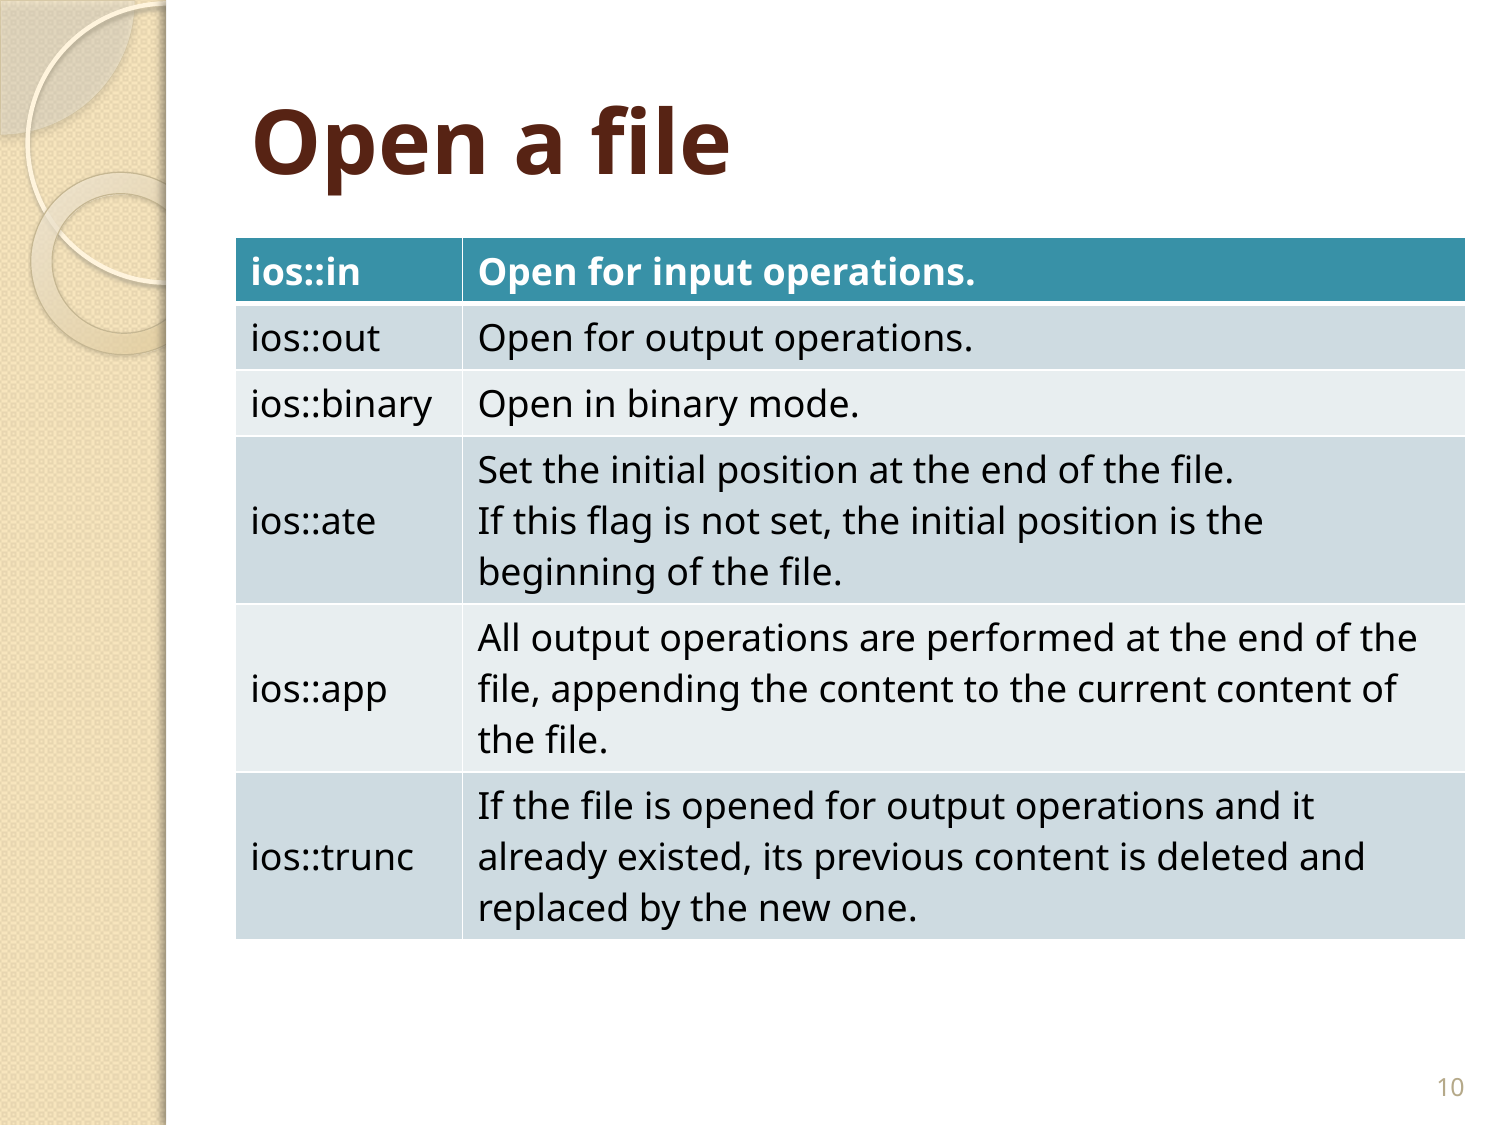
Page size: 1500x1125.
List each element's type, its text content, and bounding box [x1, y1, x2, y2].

table_cell Open in binary mode. [463, 371, 1465, 435]
table_cell If the file is opened for output operations and it already existed, its previous content is deleted and replaced by the new one. [463, 773, 1465, 939]
table_cell ios::trunc [236, 773, 462, 939]
table_cell ios::app [236, 605, 462, 771]
table_header ios::in [236, 238, 462, 301]
title Open a file [235, 45, 1466, 233]
table_cell Open for output operations. [463, 306, 1465, 369]
slide_number 10 [1413, 1034, 1488, 1113]
table_cell ios::out [236, 306, 462, 369]
table_cell ios::binary [236, 371, 462, 435]
table_cell ios::ate [236, 437, 462, 603]
table_cell All output operations are performed at the end of the file, appending the content to the current content of the file. [463, 605, 1465, 771]
table_header Open for input operations. [463, 238, 1465, 301]
table_cell Set the initial position at the end of the file. If this flag is not set, the initial position is the beginning of the file. [463, 437, 1465, 603]
